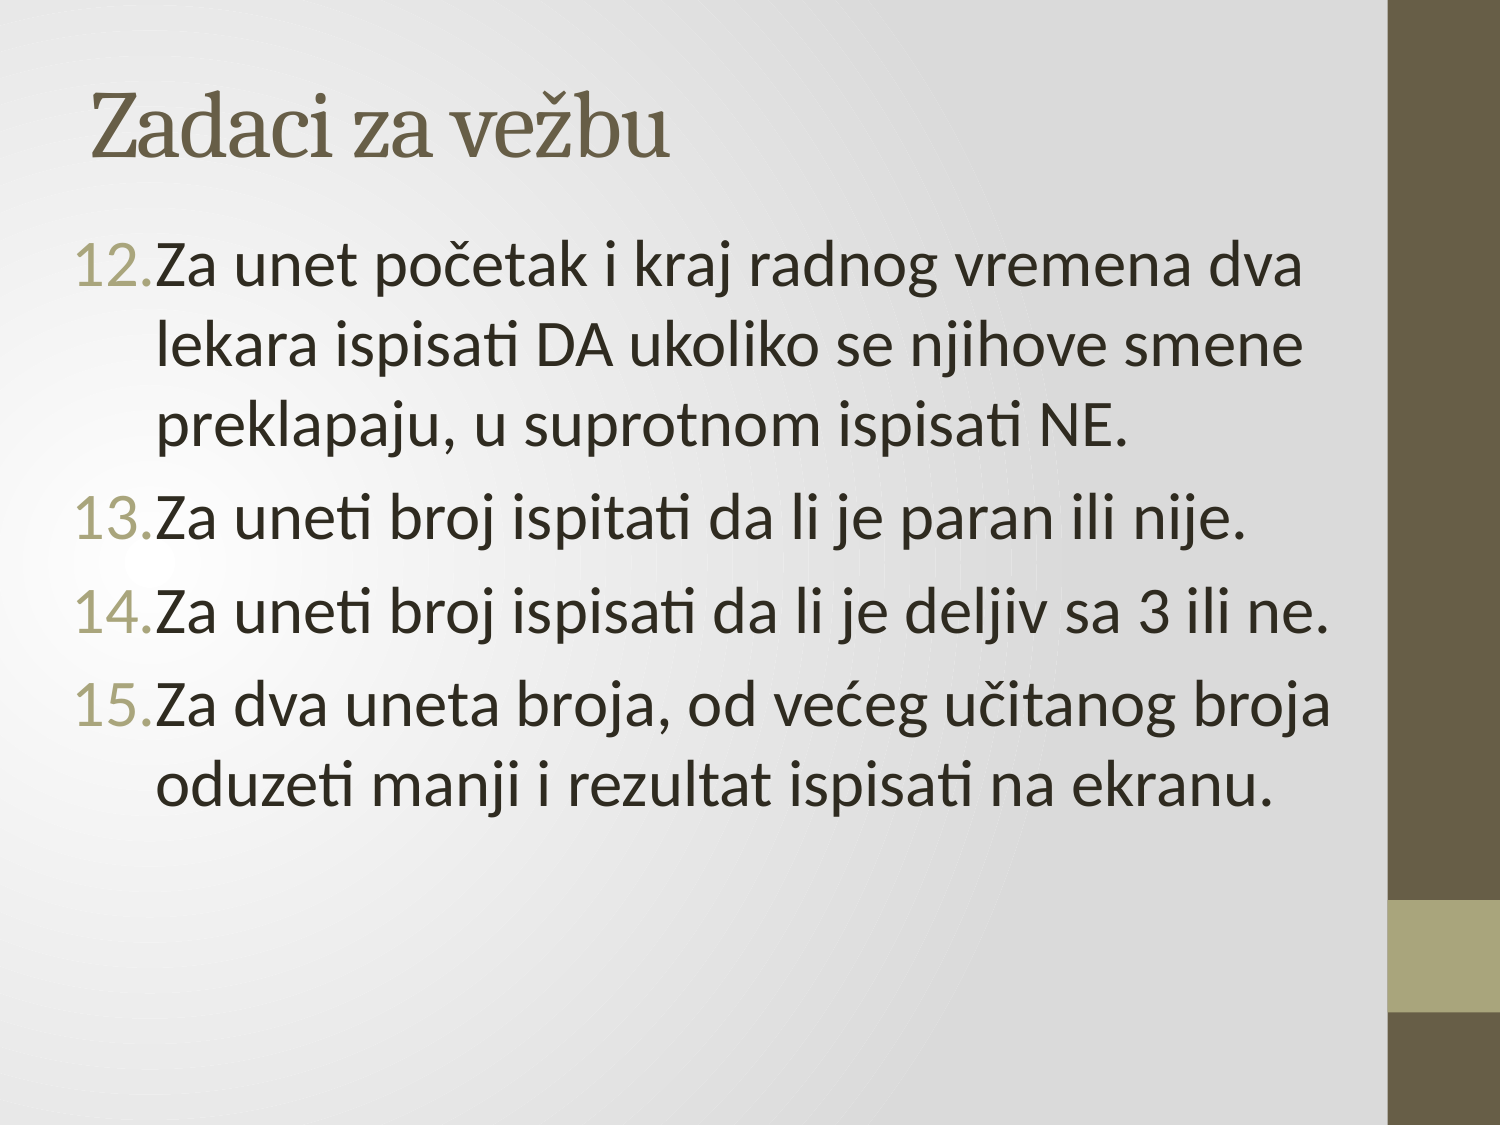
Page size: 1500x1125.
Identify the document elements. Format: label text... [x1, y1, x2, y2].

title Zadaci za vežbu [75, 24, 1325, 212]
list Za unet početak i kraj radnog vremena dva lekara ispisati DA ukoliko se njihove smene preklapaju, u suprotnom ispisati NE. Za uneti broj ispitati da li je paran ili nije. Za uneti broj ispisati da li je deljiv sa 3 ili ne. Za dva uneta broja, od većeg učitanog broja oduzeti manji i rezultat ispisati na ekranu. [37, 212, 1375, 1000]
